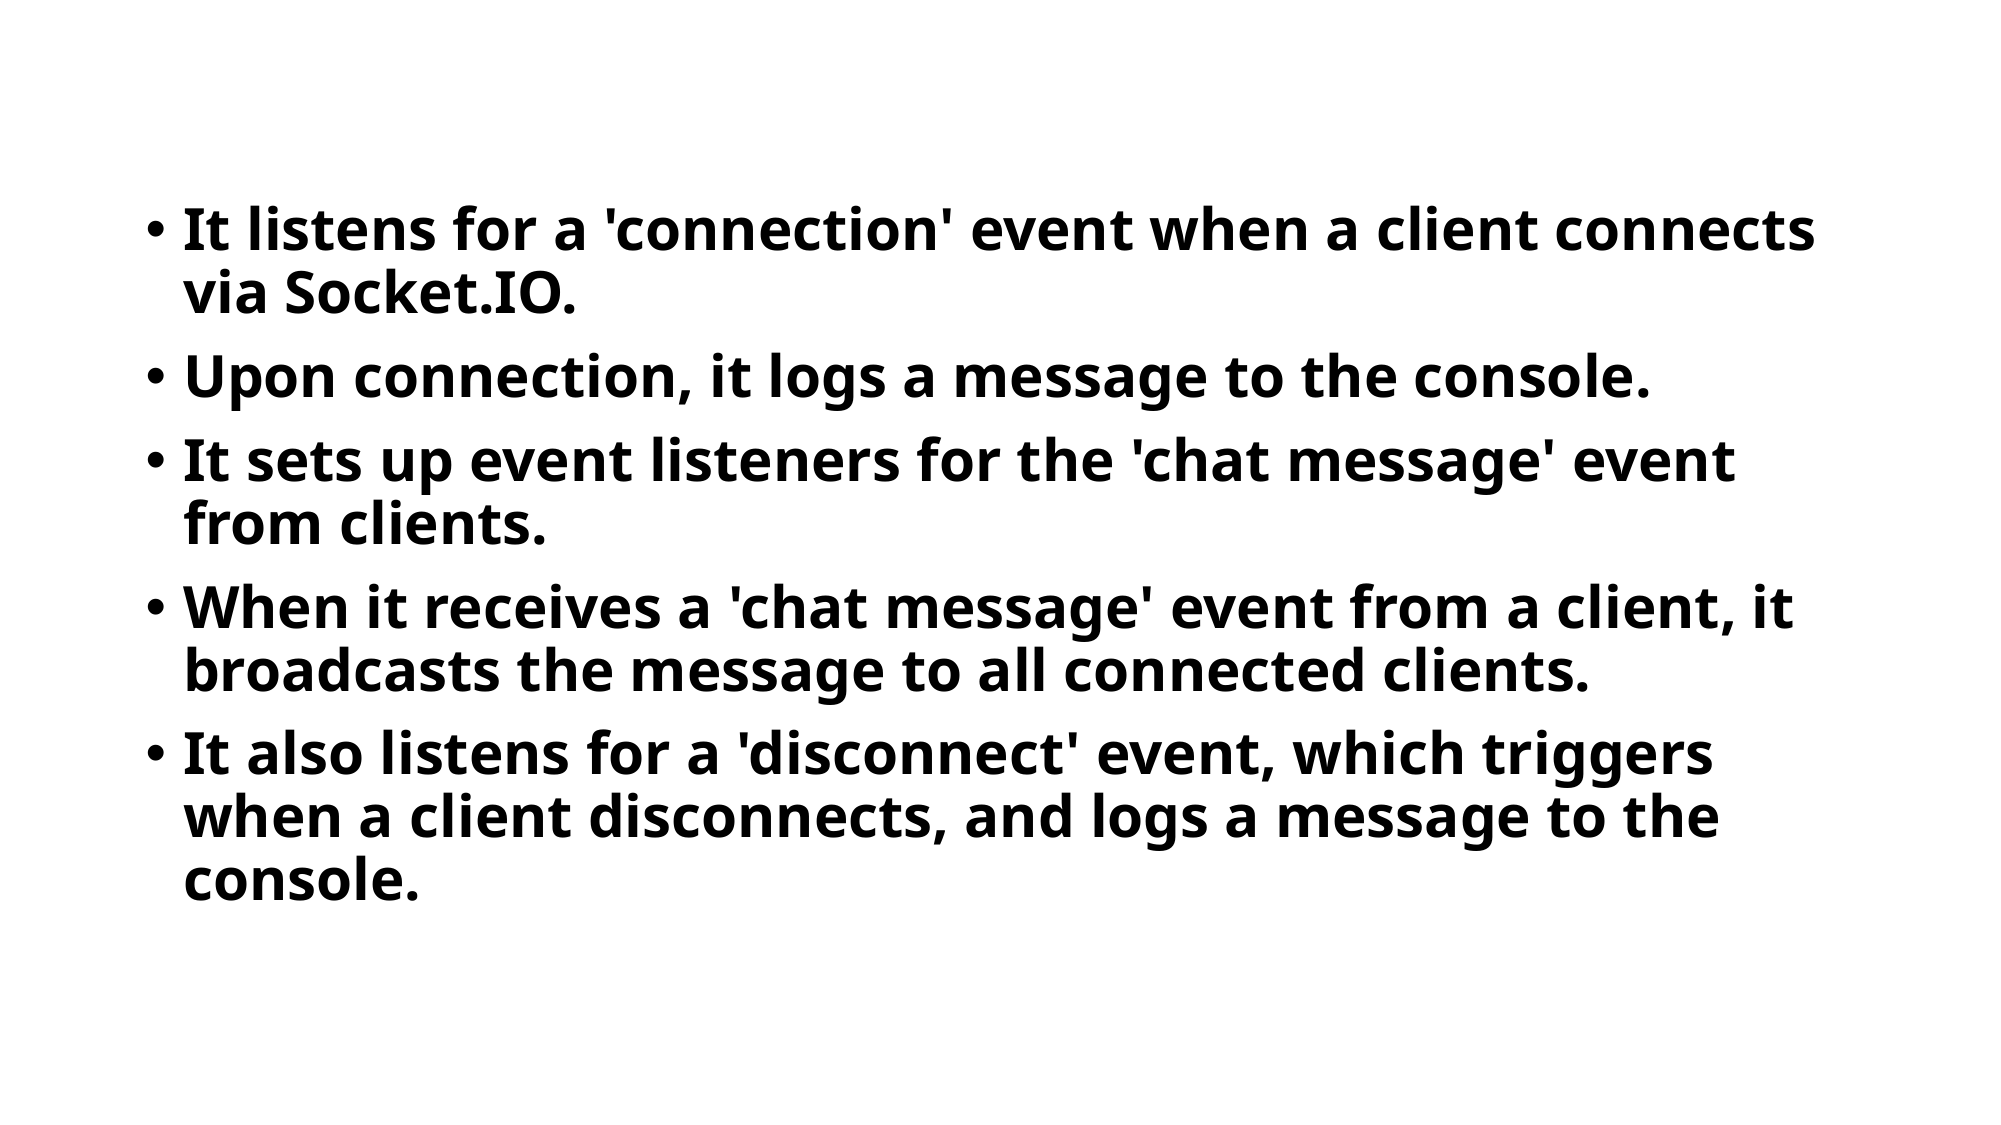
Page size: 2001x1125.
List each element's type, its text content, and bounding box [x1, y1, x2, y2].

list It listens for a 'connection' event when a client connects via Socket.IO. Upon connection, it logs a message to the console. It sets up event listeners for the 'chat message' event from clients. When it receives a 'chat message' event from a client, it broadcasts the message to all connected clients. It also listens for a 'disconnect' event, which triggers when a client disconnects, and logs a message to the console. [130, 193, 1870, 932]
